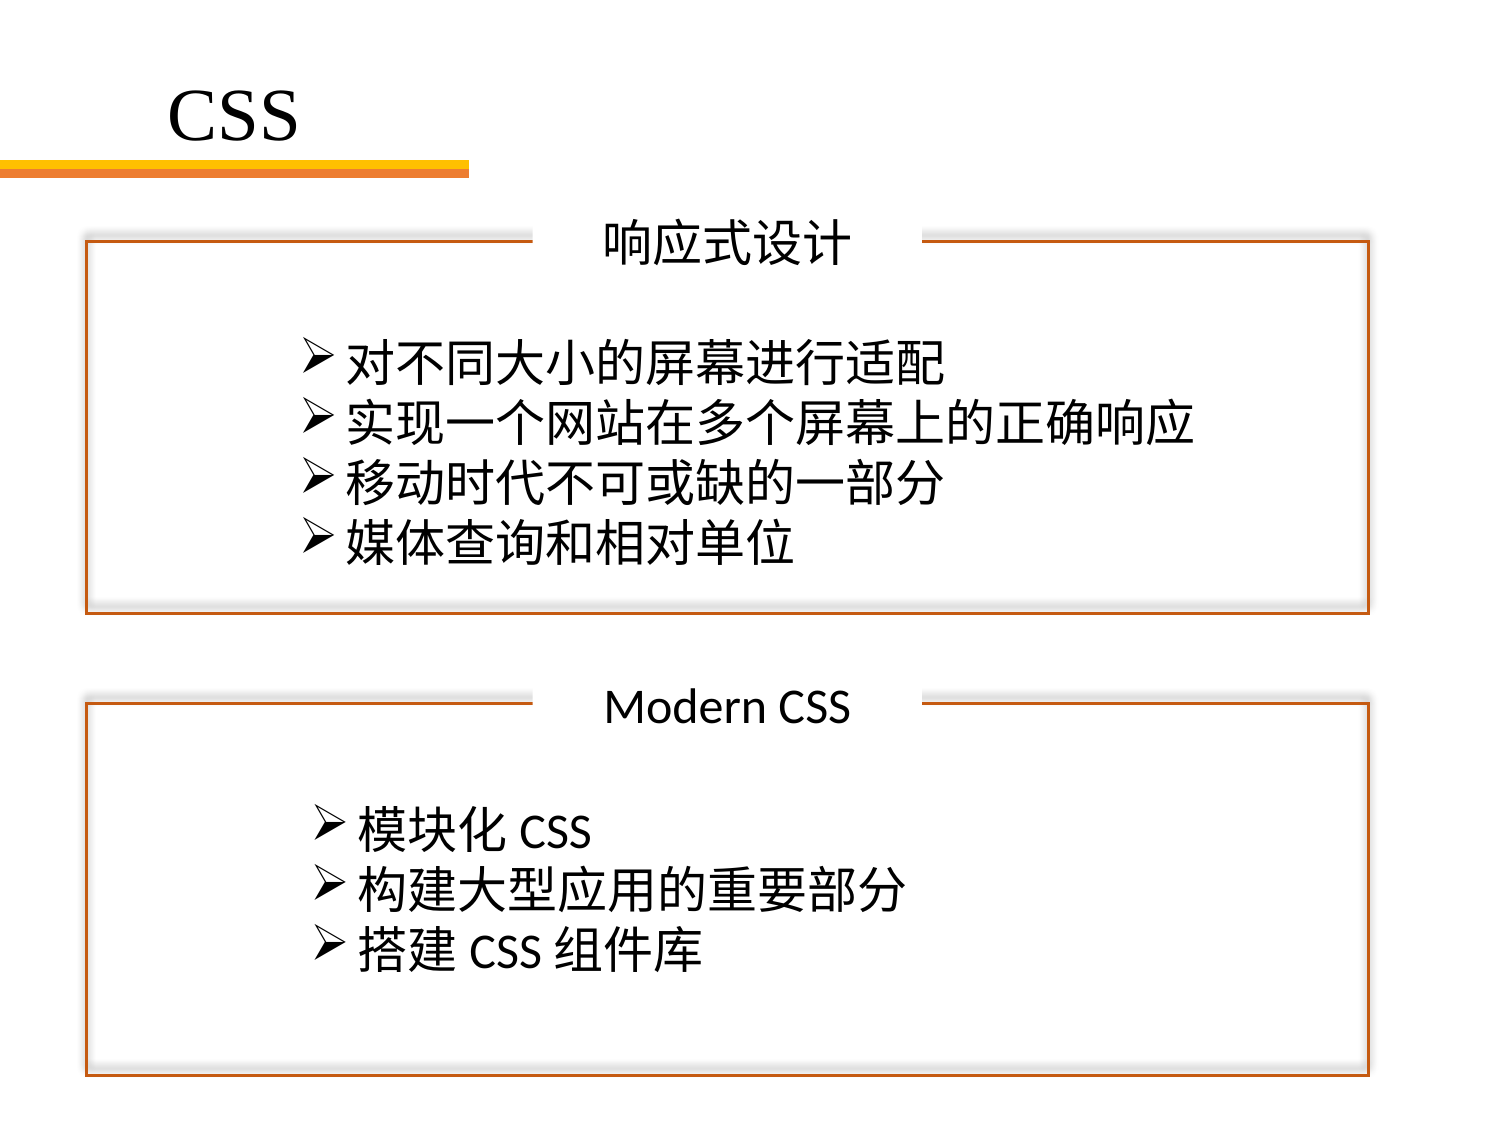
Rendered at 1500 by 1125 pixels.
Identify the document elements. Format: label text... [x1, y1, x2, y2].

text_box [85, 241, 1369, 614]
text_box Modern CSS [532, 666, 922, 741]
text_box 模块化CSS 构建大型应用的重要部分 搭建CSS组件库 [295, 791, 1205, 987]
text_box 对不同大小的屏幕进行适配 实现一个网站在多个屏幕上的正确响应 移动时代不可或缺的一部分 媒体查询和相对单位 [284, 324, 1218, 640]
text_box 响应式设计 [532, 203, 922, 279]
text_box [85, 703, 1369, 1077]
title CSS [0, 62, 469, 170]
